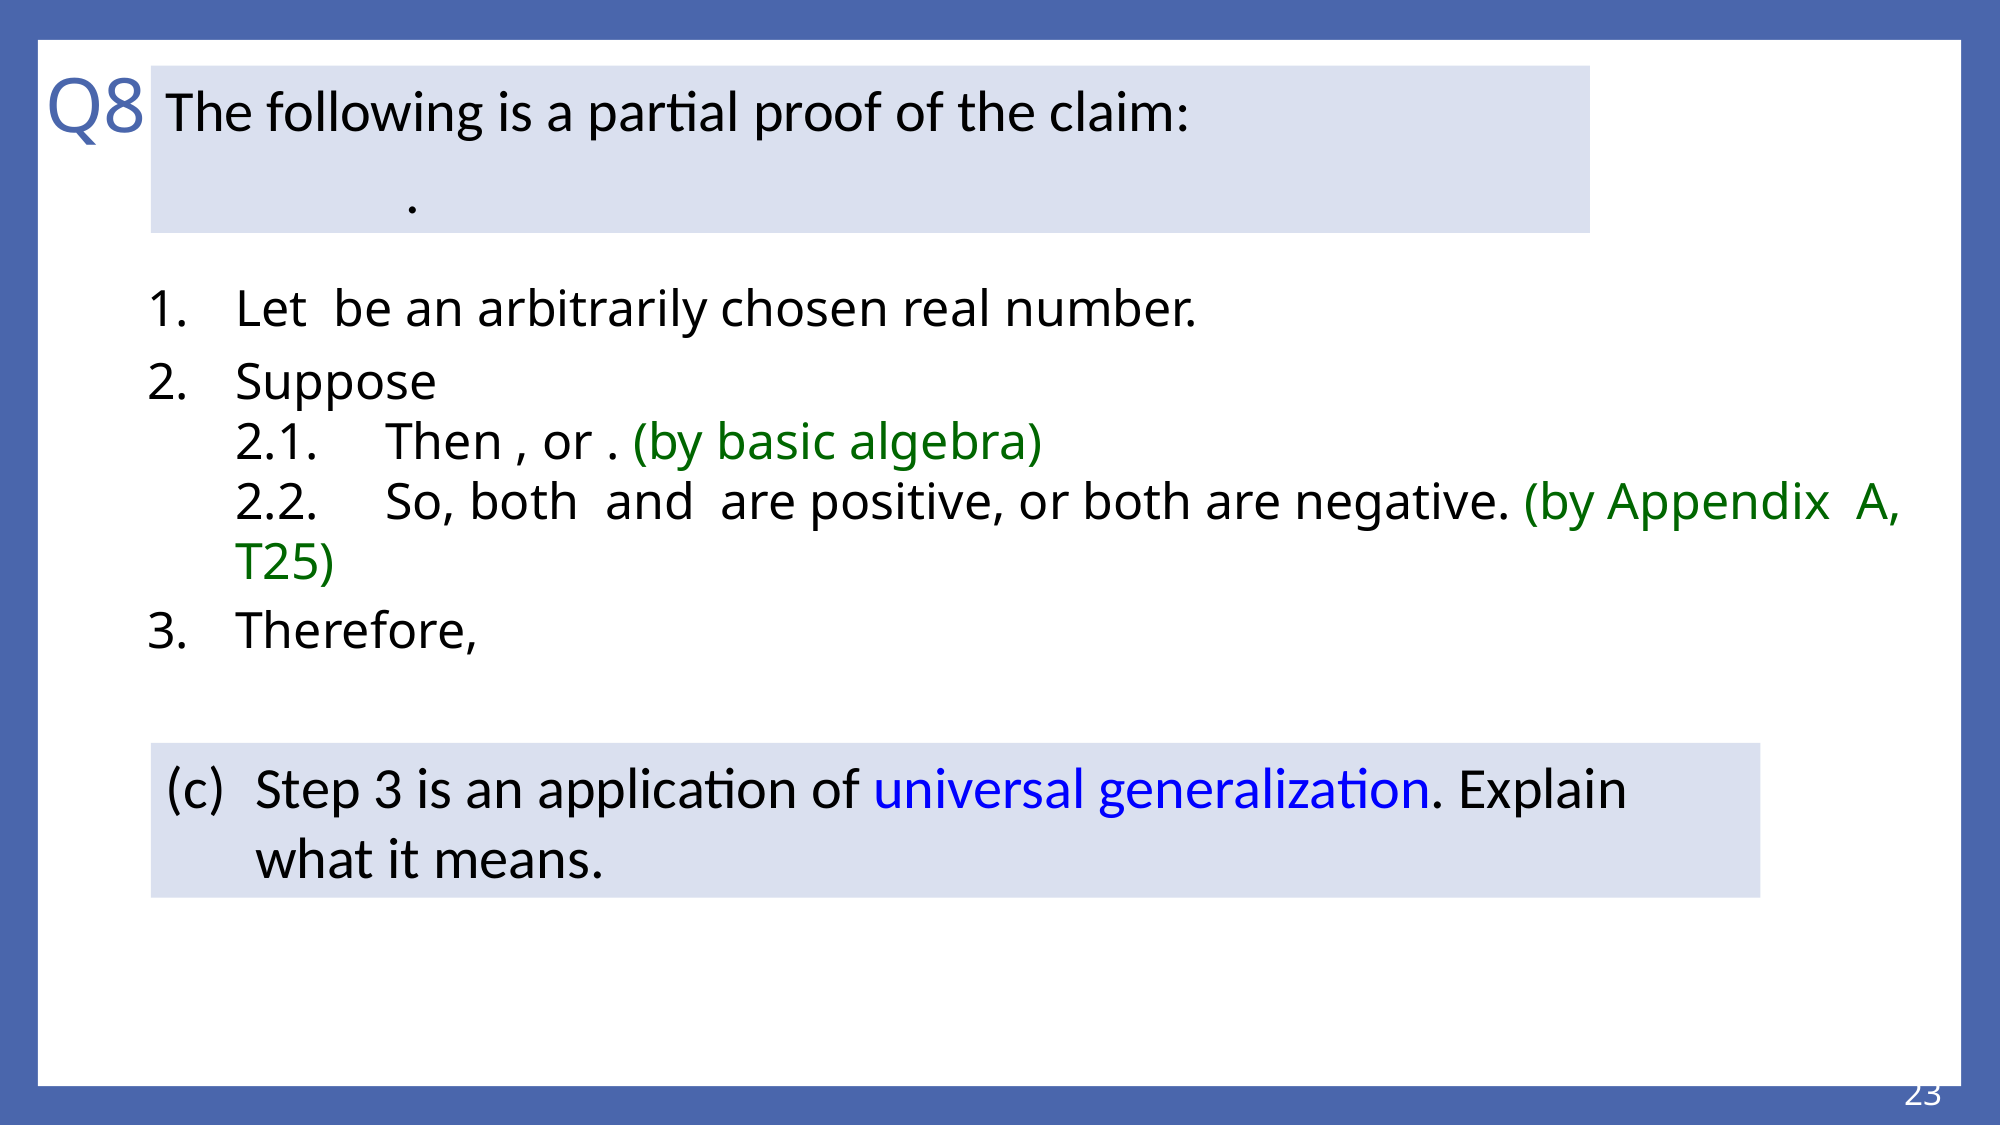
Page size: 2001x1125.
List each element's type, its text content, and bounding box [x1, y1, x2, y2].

slide_number 23 [1677, 1065, 1958, 1125]
text_box (c) Step 3 is an application of universal generalization. Explain what it means. [150, 742, 1761, 898]
title Q8 [30, 0, 193, 218]
